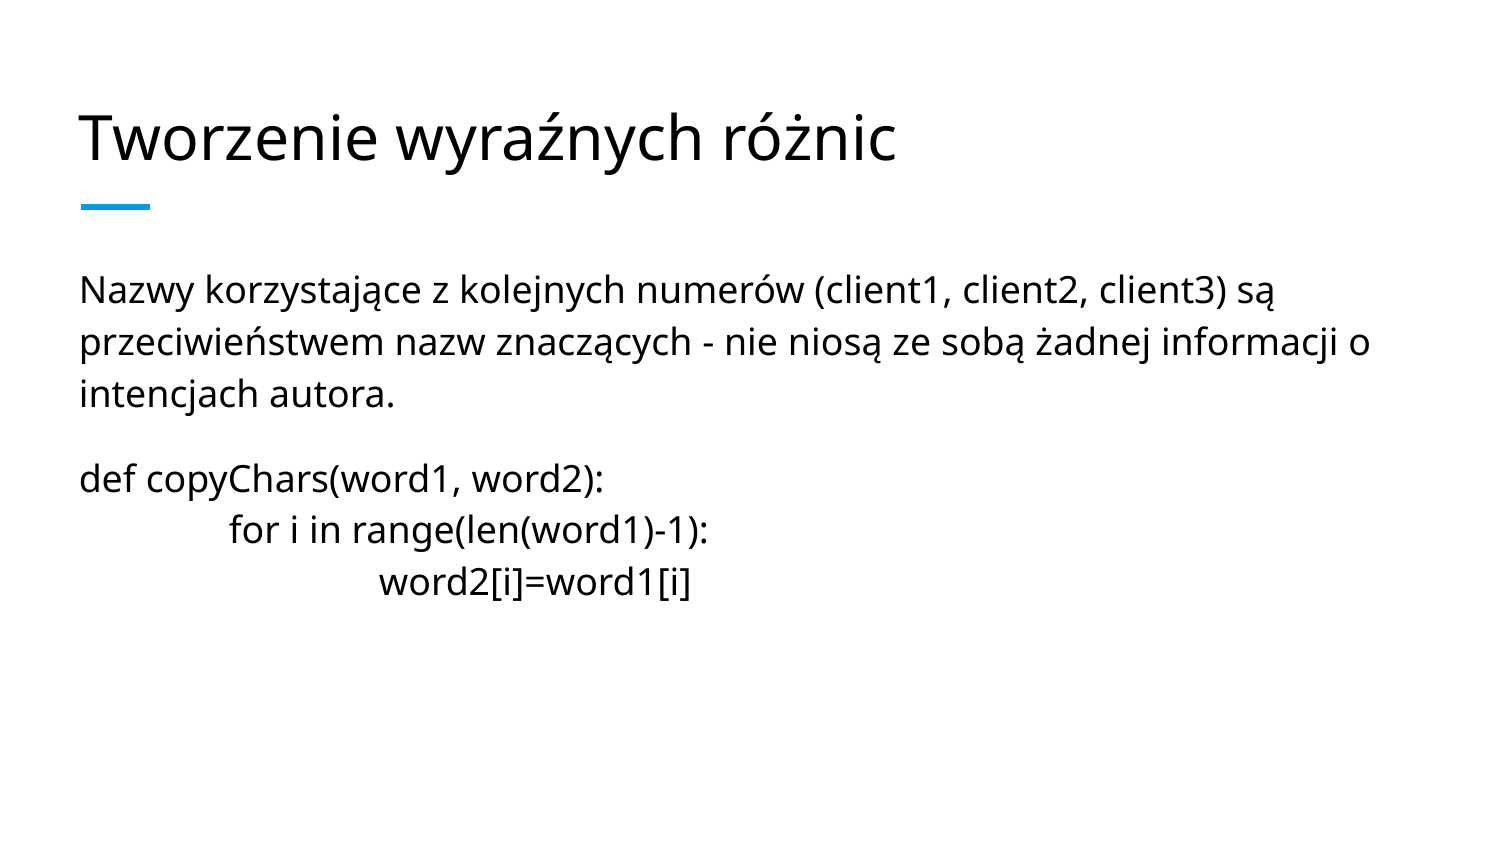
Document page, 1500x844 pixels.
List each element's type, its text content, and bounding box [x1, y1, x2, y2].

list Nazwy korzystające z kolejnych numerów (client1, client2, client3) są przeciwieństwem nazw znaczących - nie niosą ze sobą żadnej informacji o intencjach autora. def copyChars(word1, word2): for i in range(len(word1)-1): word2[i]=word1[i] [63, 244, 1437, 750]
title Tworzenie wyraźnych różnic [63, 75, 1437, 188]
